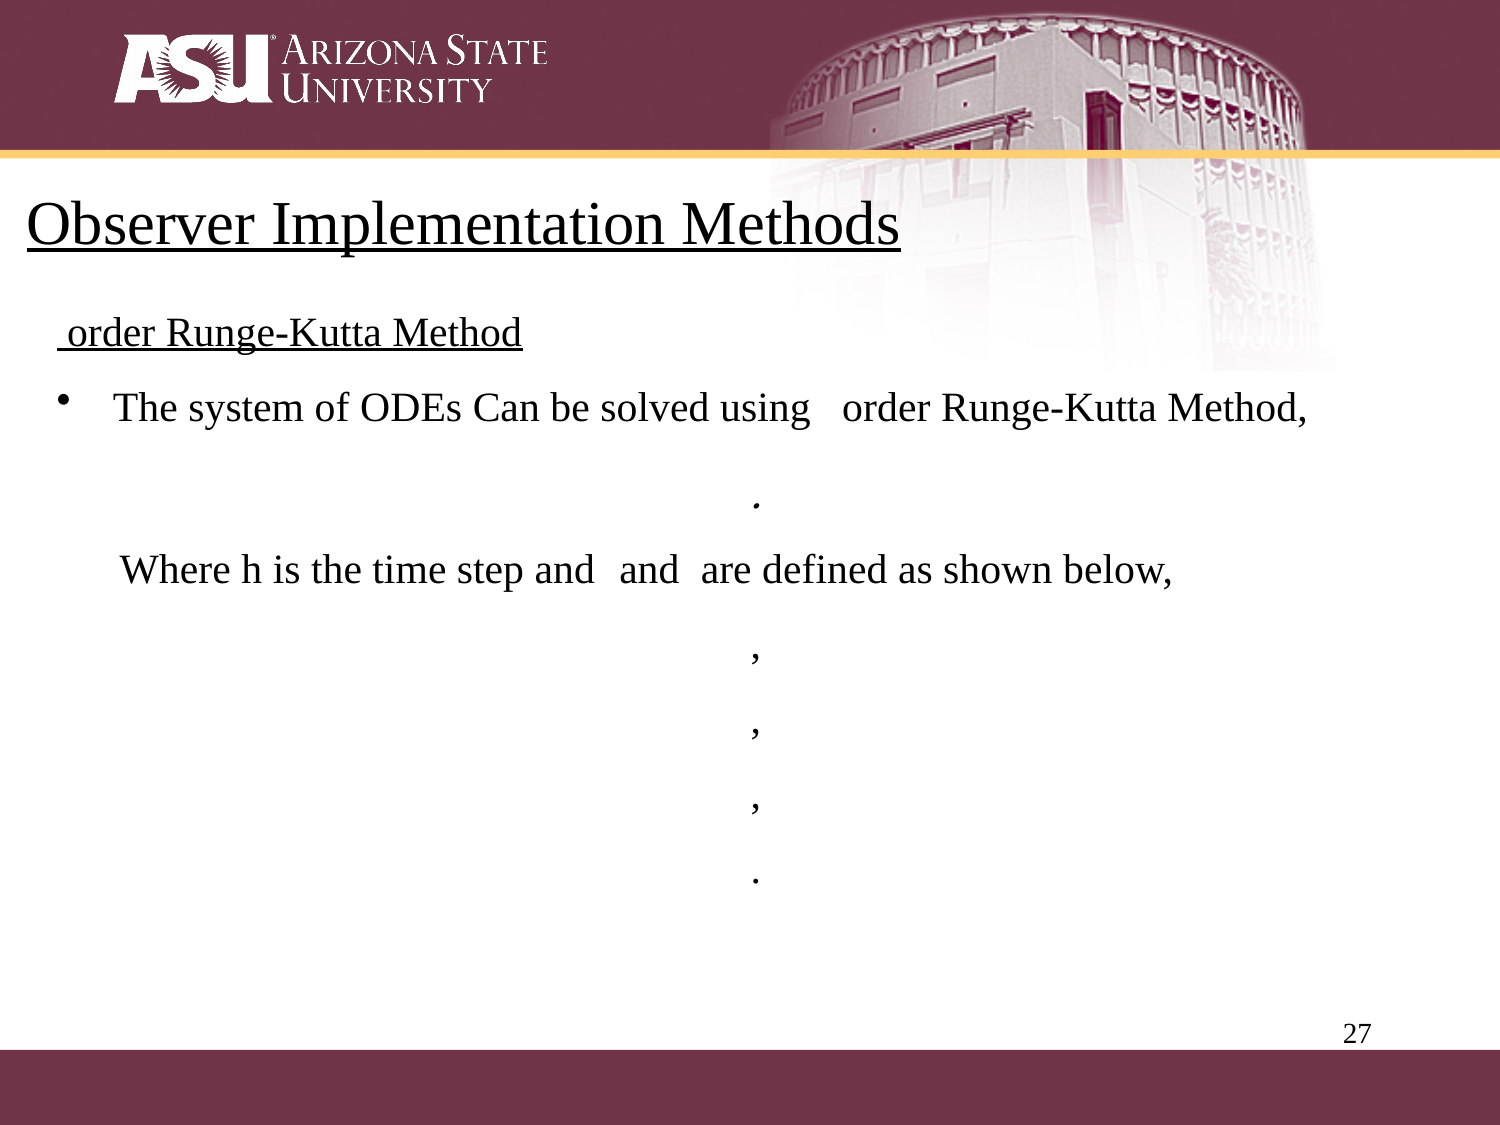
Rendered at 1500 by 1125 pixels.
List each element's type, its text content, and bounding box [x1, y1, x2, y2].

picture [1016, 403, 1024, 413]
picture [1143, 411, 1150, 417]
picture [556, 404, 566, 417]
picture [996, 404, 1004, 417]
picture [847, 403, 858, 417]
picture [1073, 407, 1084, 417]
picture [319, 403, 330, 417]
text_box Observer Implementation Methods [11, 174, 1362, 327]
picture [1187, 400, 1195, 417]
picture [1174, 399, 1182, 417]
picture [526, 404, 534, 417]
picture [950, 409, 959, 417]
picture [0, 159, 1500, 417]
picture [289, 404, 297, 417]
picture [1036, 403, 1045, 410]
picture [693, 403, 703, 417]
picture [399, 396, 414, 417]
picture [621, 403, 632, 417]
picture [505, 411, 512, 417]
picture [1260, 403, 1271, 417]
picture [1241, 404, 1249, 417]
picture [1281, 403, 1291, 417]
picture [1209, 403, 1218, 410]
picture [795, 403, 803, 413]
picture [775, 404, 783, 417]
picture [1121, 404, 1129, 417]
picture [903, 403, 912, 410]
picture [278, 404, 286, 417]
picture [366, 395, 384, 417]
picture [164, 403, 173, 410]
picture [258, 403, 267, 410]
picture [145, 404, 153, 417]
slide_number 27 [1074, 1007, 1388, 1082]
picture [576, 403, 585, 410]
picture [675, 403, 684, 410]
picture [950, 396, 960, 407]
picture [0, 0, 1500, 149]
picture [882, 403, 892, 417]
